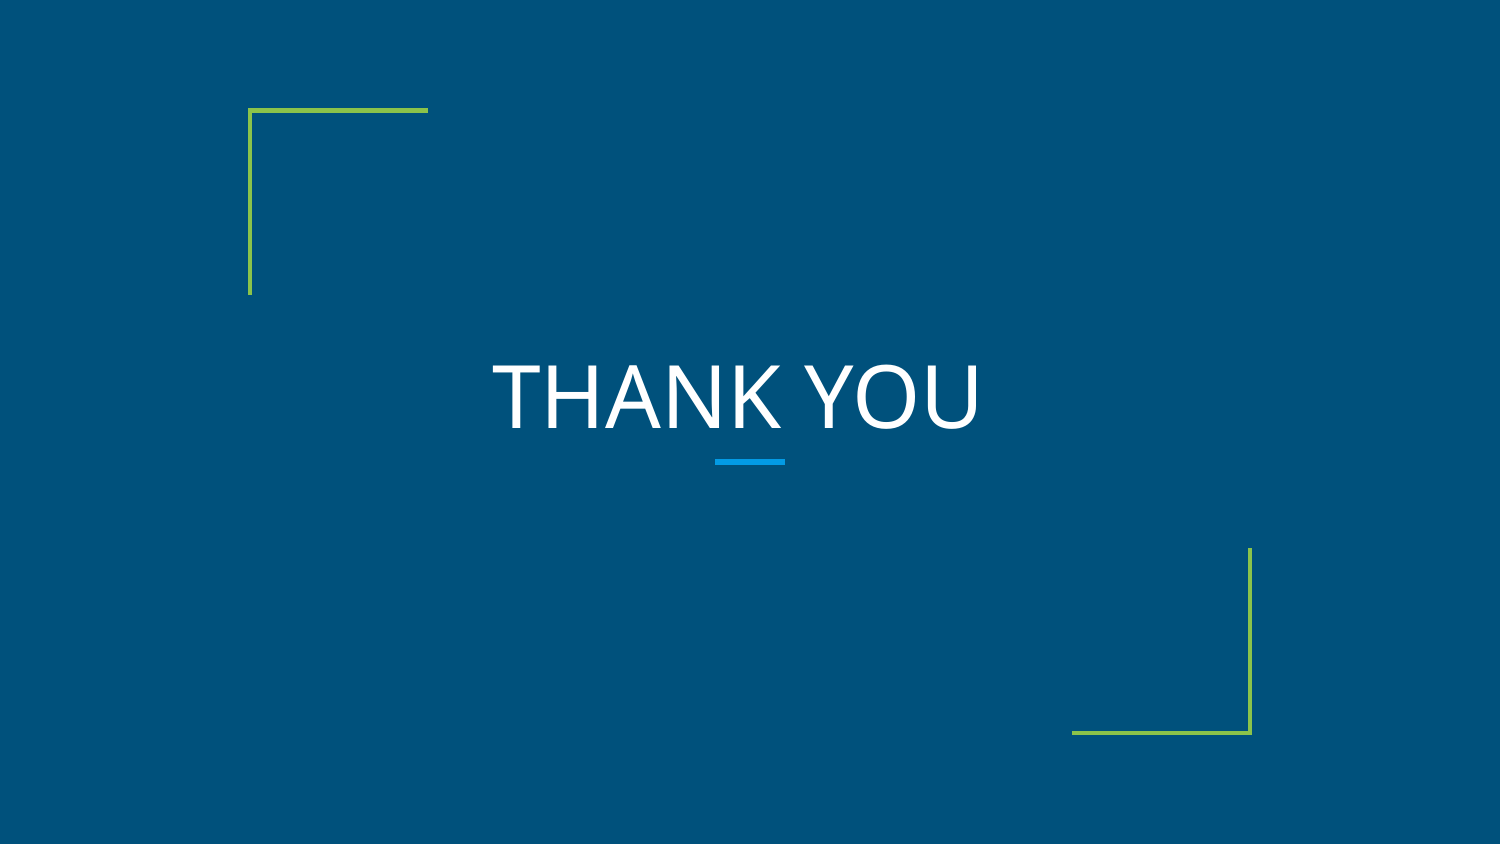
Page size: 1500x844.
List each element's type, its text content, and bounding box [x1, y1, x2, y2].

title THANK YOU [275, 117, 1225, 462]
